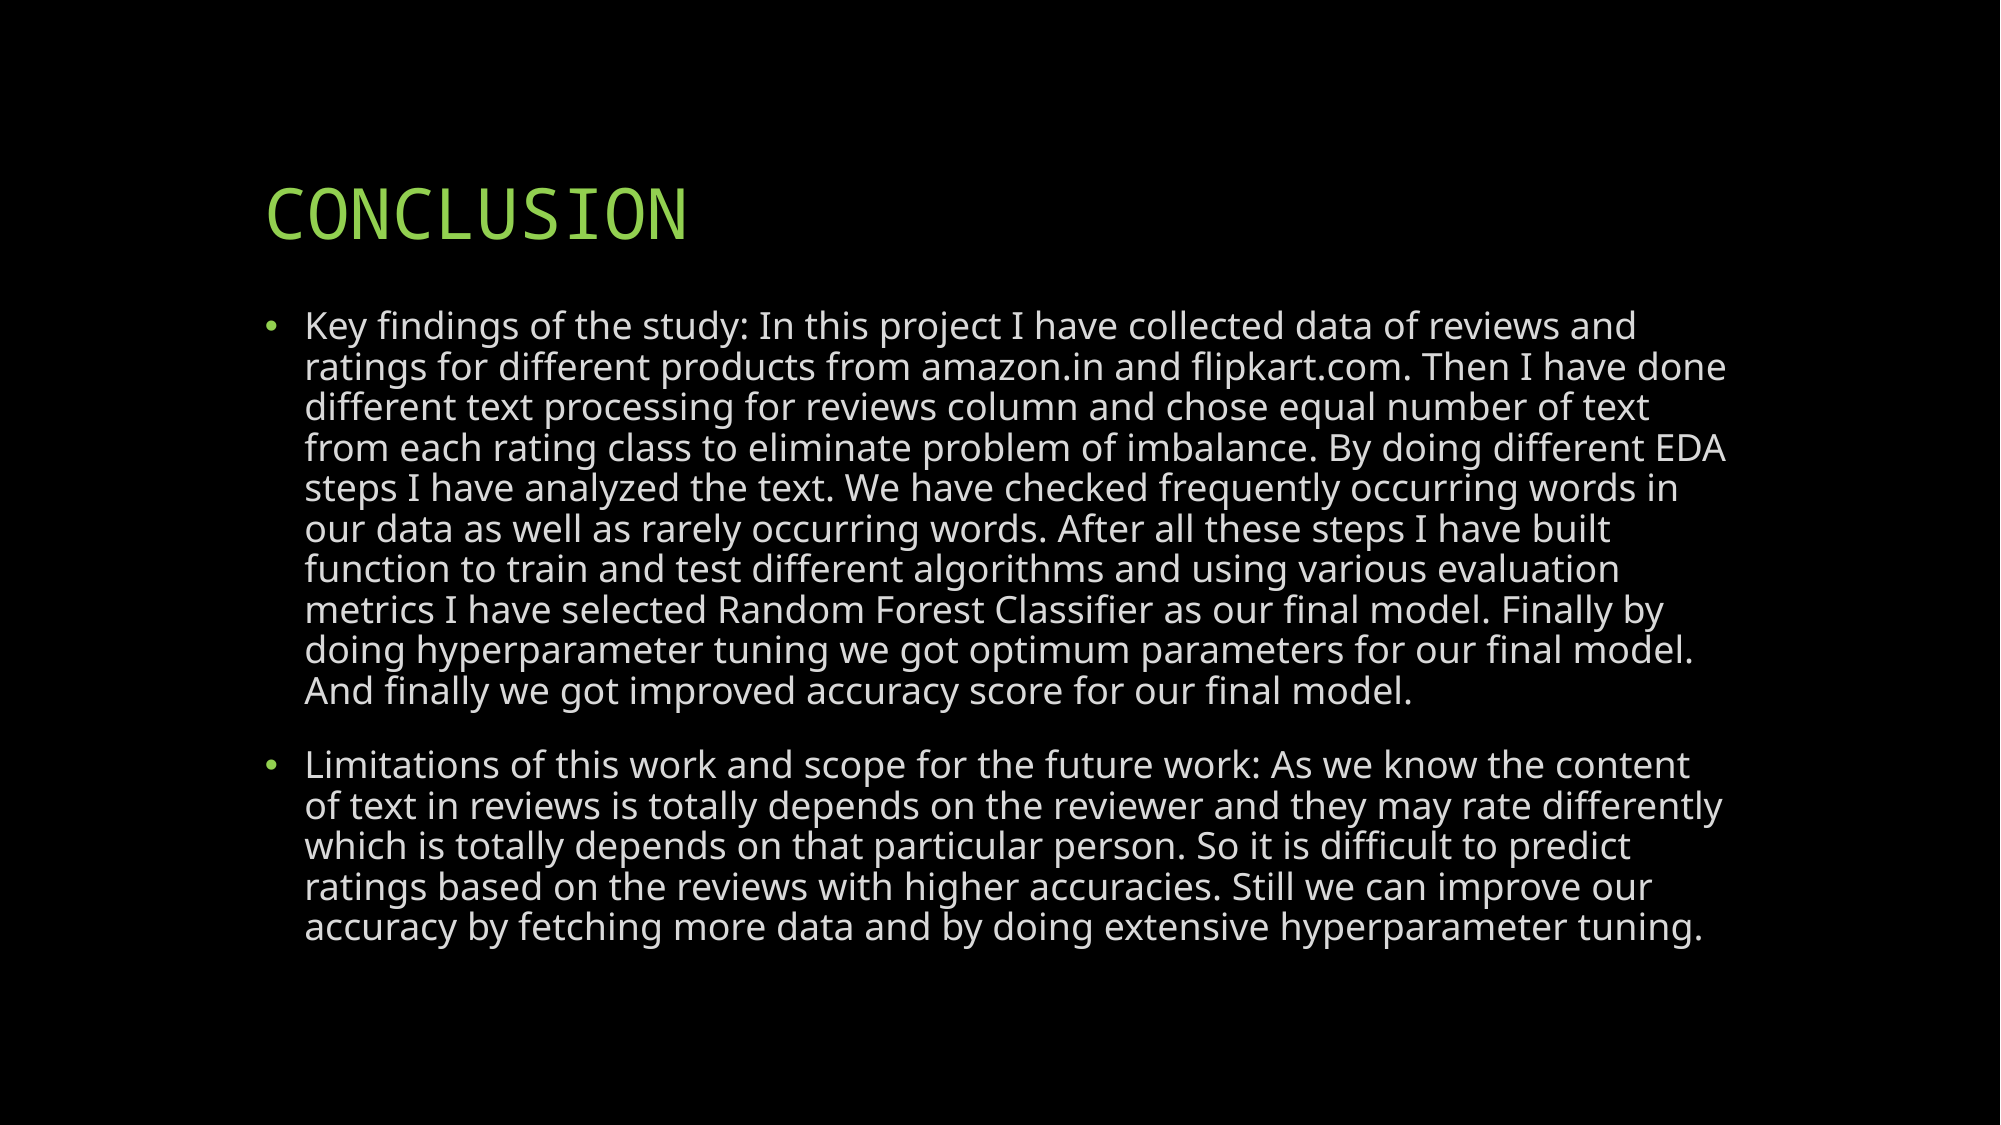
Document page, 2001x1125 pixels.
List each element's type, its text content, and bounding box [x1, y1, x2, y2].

title CONCLUSION [249, 75, 1750, 263]
list Key findings of the study: In this project I have collected data of reviews and ratings for different products from amazon.in and flipkart.com. Then I have done different text processing for reviews column and chose equal number of text from each rating class to eliminate problem of imbalance. By doing different EDA steps I have analyzed the text. We have checked frequently occurring words in our data as well as rarely occurring words. After all these steps I have built function to train and test different algorithms and using various evaluation metrics I have selected Random Forest Classifier as our final model. Finally by doing hyperparameter tuning we got optimum parameters for our final model. And finally we got improved accuracy score for our final model. Limitations of this work and scope for the future work: As we know the content of text in reviews is totally depends on the reviewer and they may rate differently which is totally depends on that particular person. So it is difficult to predict ratings based on the reviews with higher accuracies. Still we can improve our accuracy by fetching more data and by doing extensive hyperparameter tuning. [249, 299, 1750, 1000]
